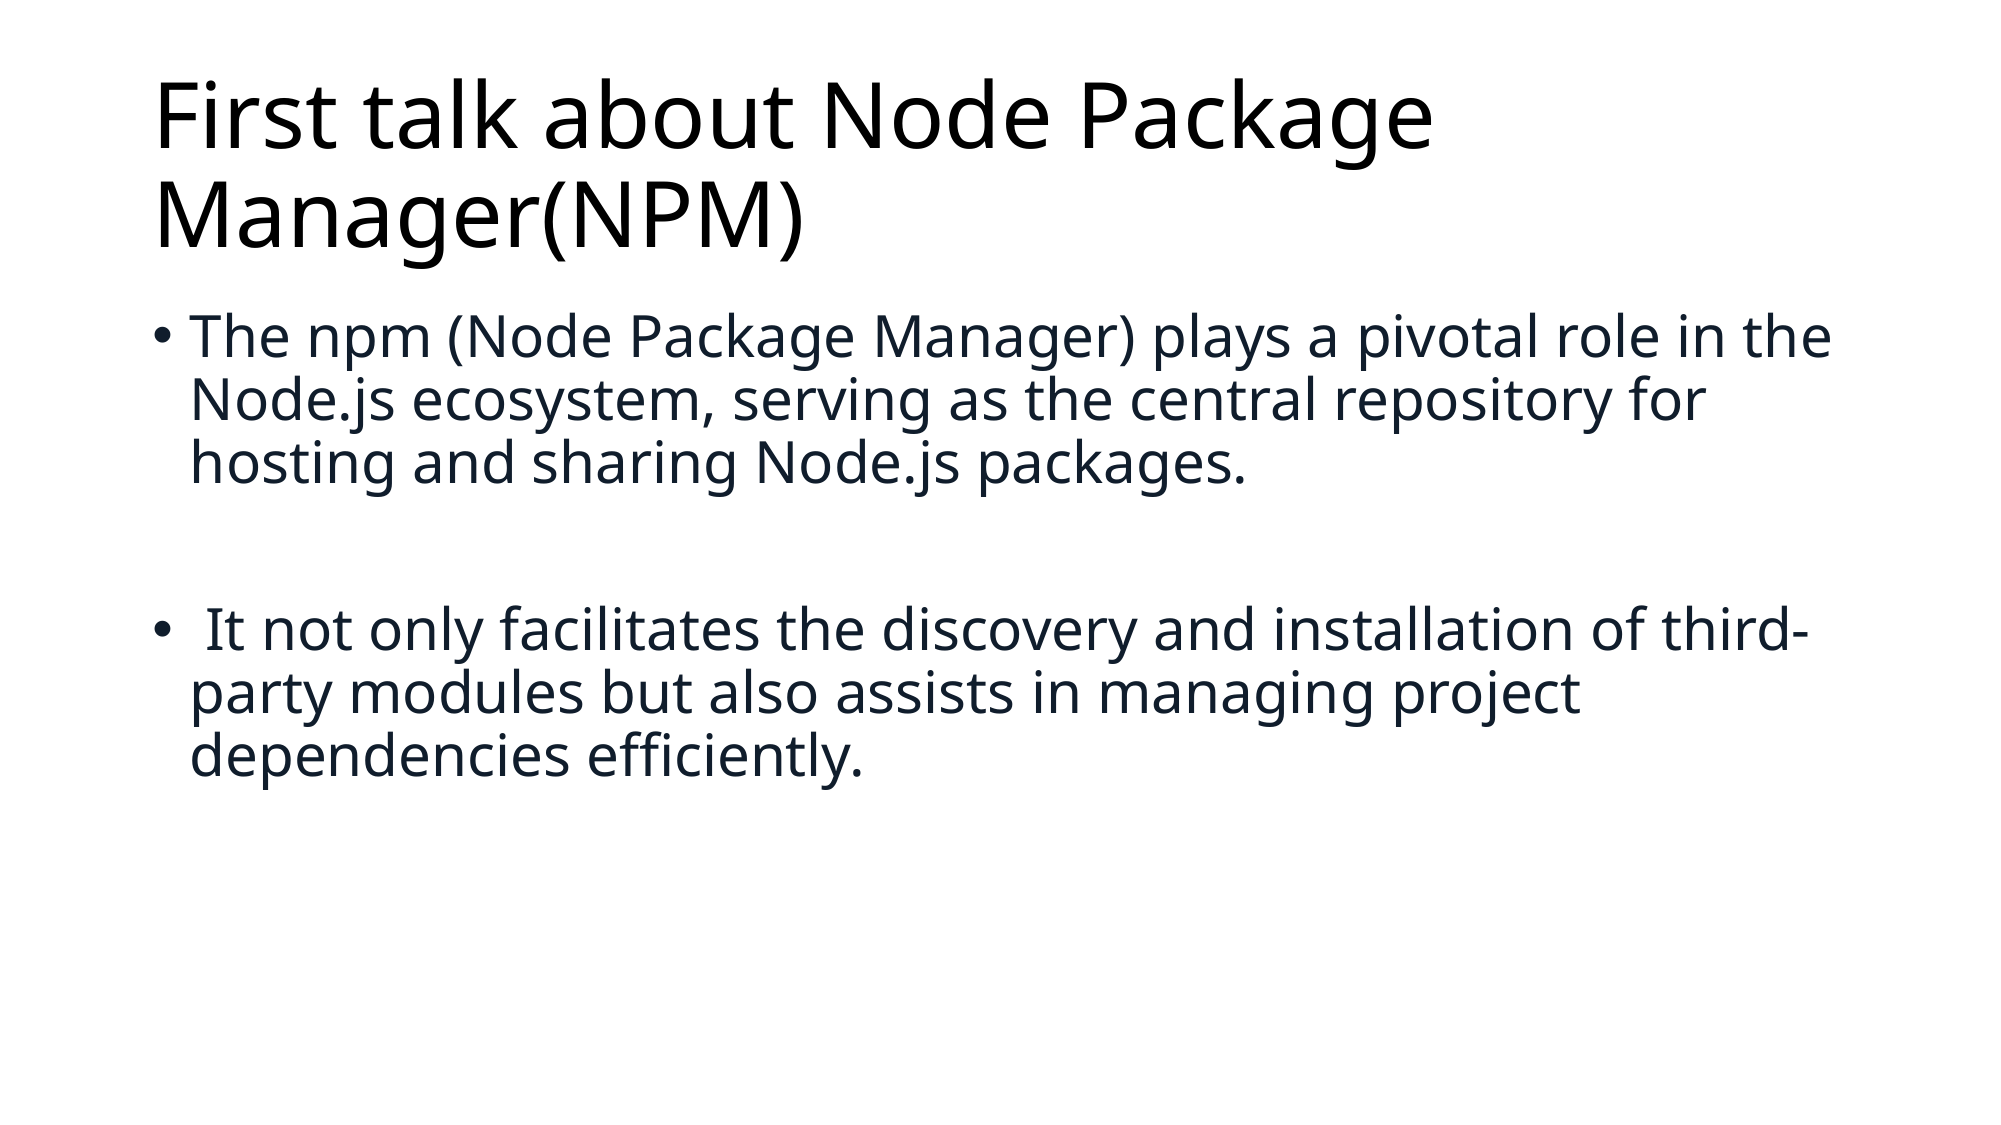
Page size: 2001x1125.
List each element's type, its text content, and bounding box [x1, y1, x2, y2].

list The npm (Node Package Manager) plays a pivotal role in the Node.js ecosystem, serving as the central repository for hosting and sharing Node.js packages. It not only facilitates the discovery and installation of third-party modules but also assists in managing project dependencies efficiently. [137, 299, 1863, 1014]
title First talk about Node Package Manager(NPM) [137, 59, 1863, 278]
